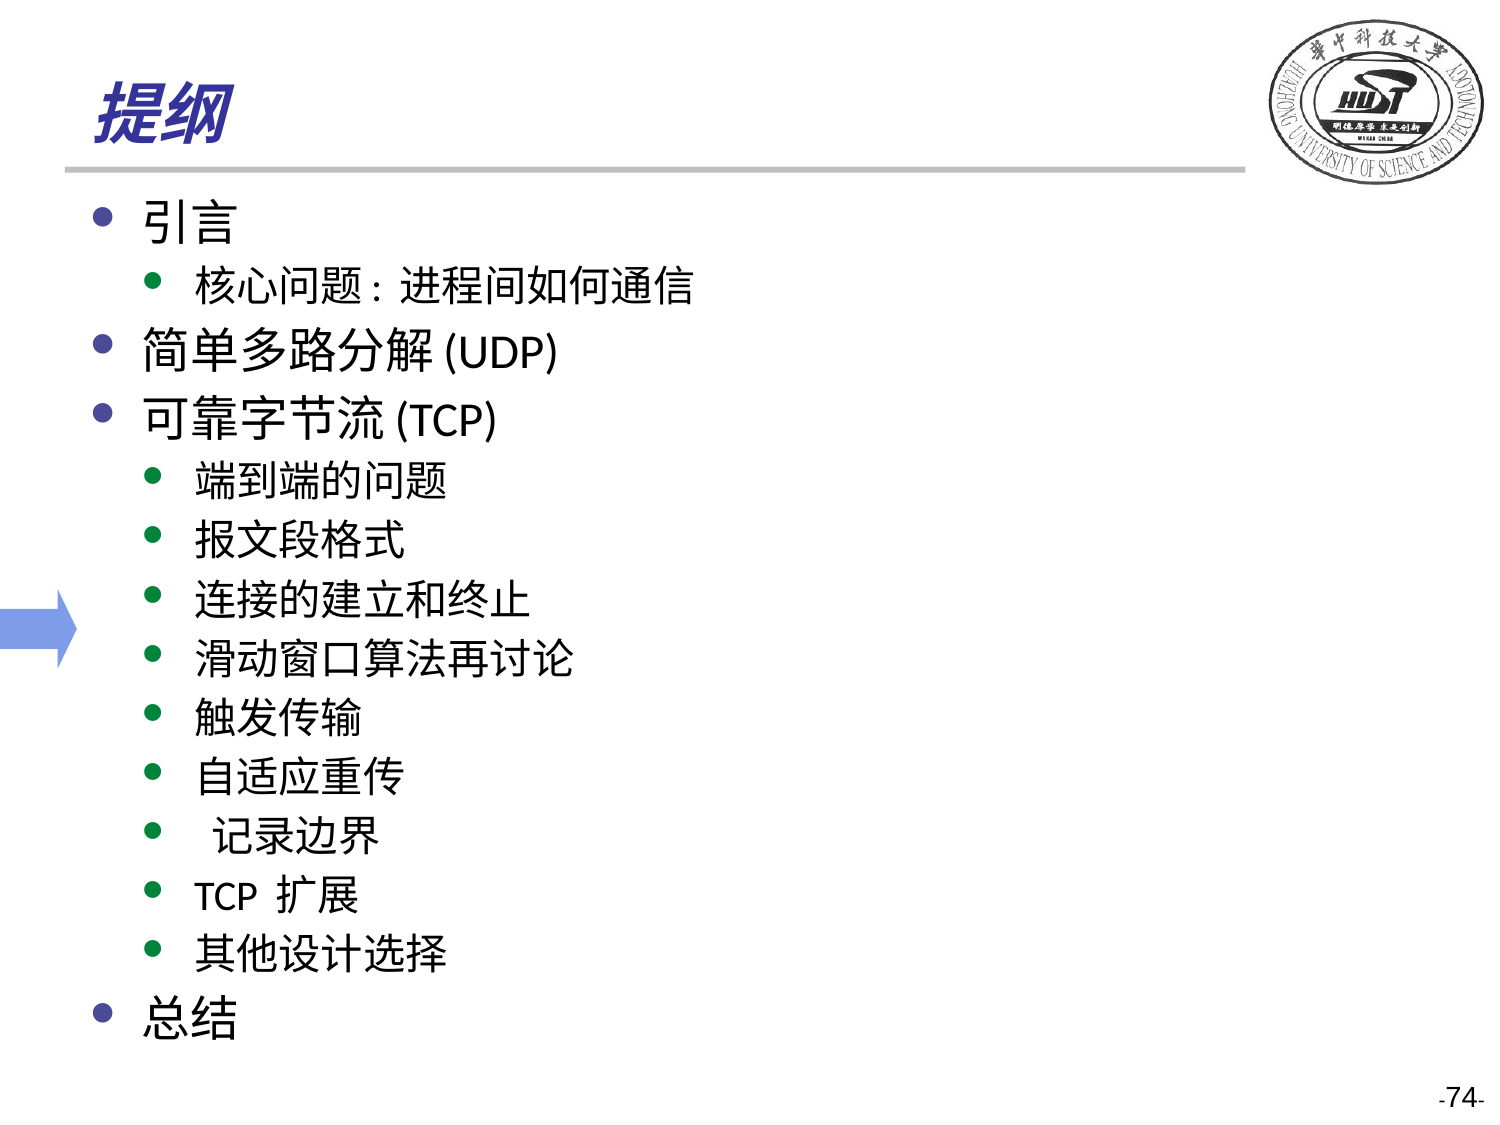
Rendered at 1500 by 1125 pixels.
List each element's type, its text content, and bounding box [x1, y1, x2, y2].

slide_number -74- [1149, 1070, 1500, 1125]
list 引言 核心问题: 进程间如何通信 简单多路分解(UDP) 可靠字节流(TCP) 端到端的问题 报文段格式 连接的建立和终止 滑动窗口算法再讨论 触发传输 自适应重传 记录边界 TCP 扩展 其他设计选择 总结 [75, 184, 1425, 1059]
picture [1257, 18, 1489, 185]
title 提纲 [76, 42, 1315, 160]
text_box [0, 589, 77, 669]
